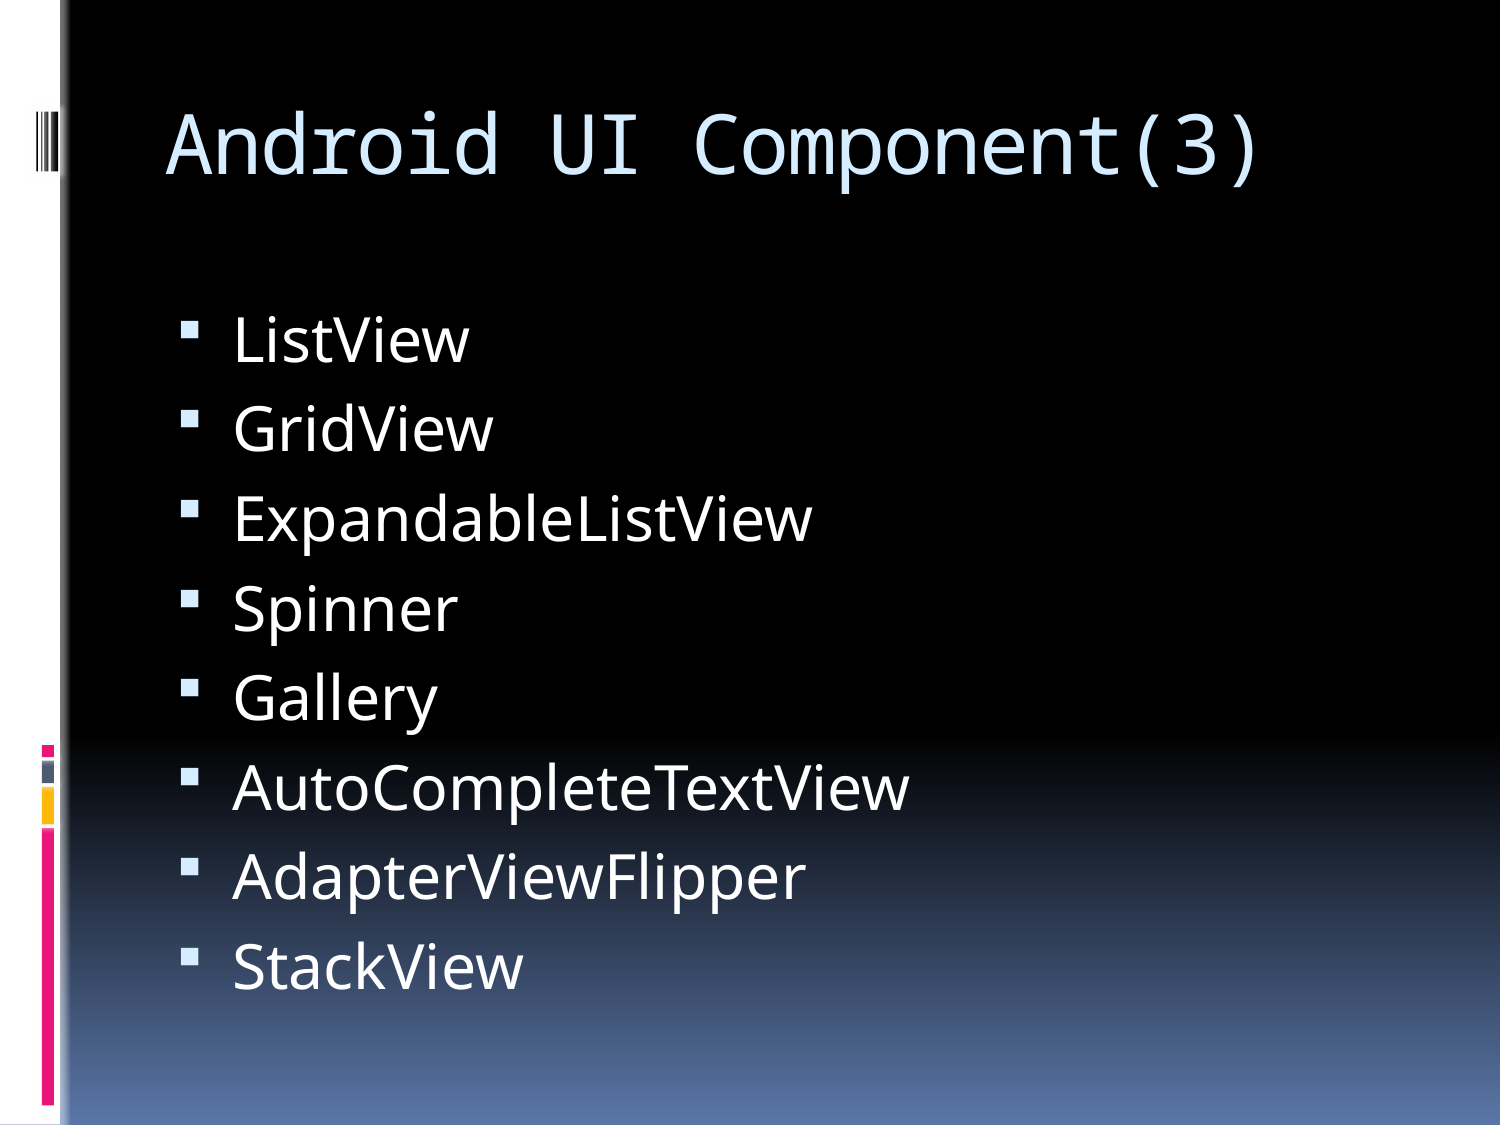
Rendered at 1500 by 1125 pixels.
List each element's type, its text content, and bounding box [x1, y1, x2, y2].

list ListView GridView ExpandableListView Spinner Gallery AutoCompleteTextView AdapterViewFlipper StackView [150, 292, 1425, 1043]
title Android UI Component(3) [150, 83, 1425, 234]
